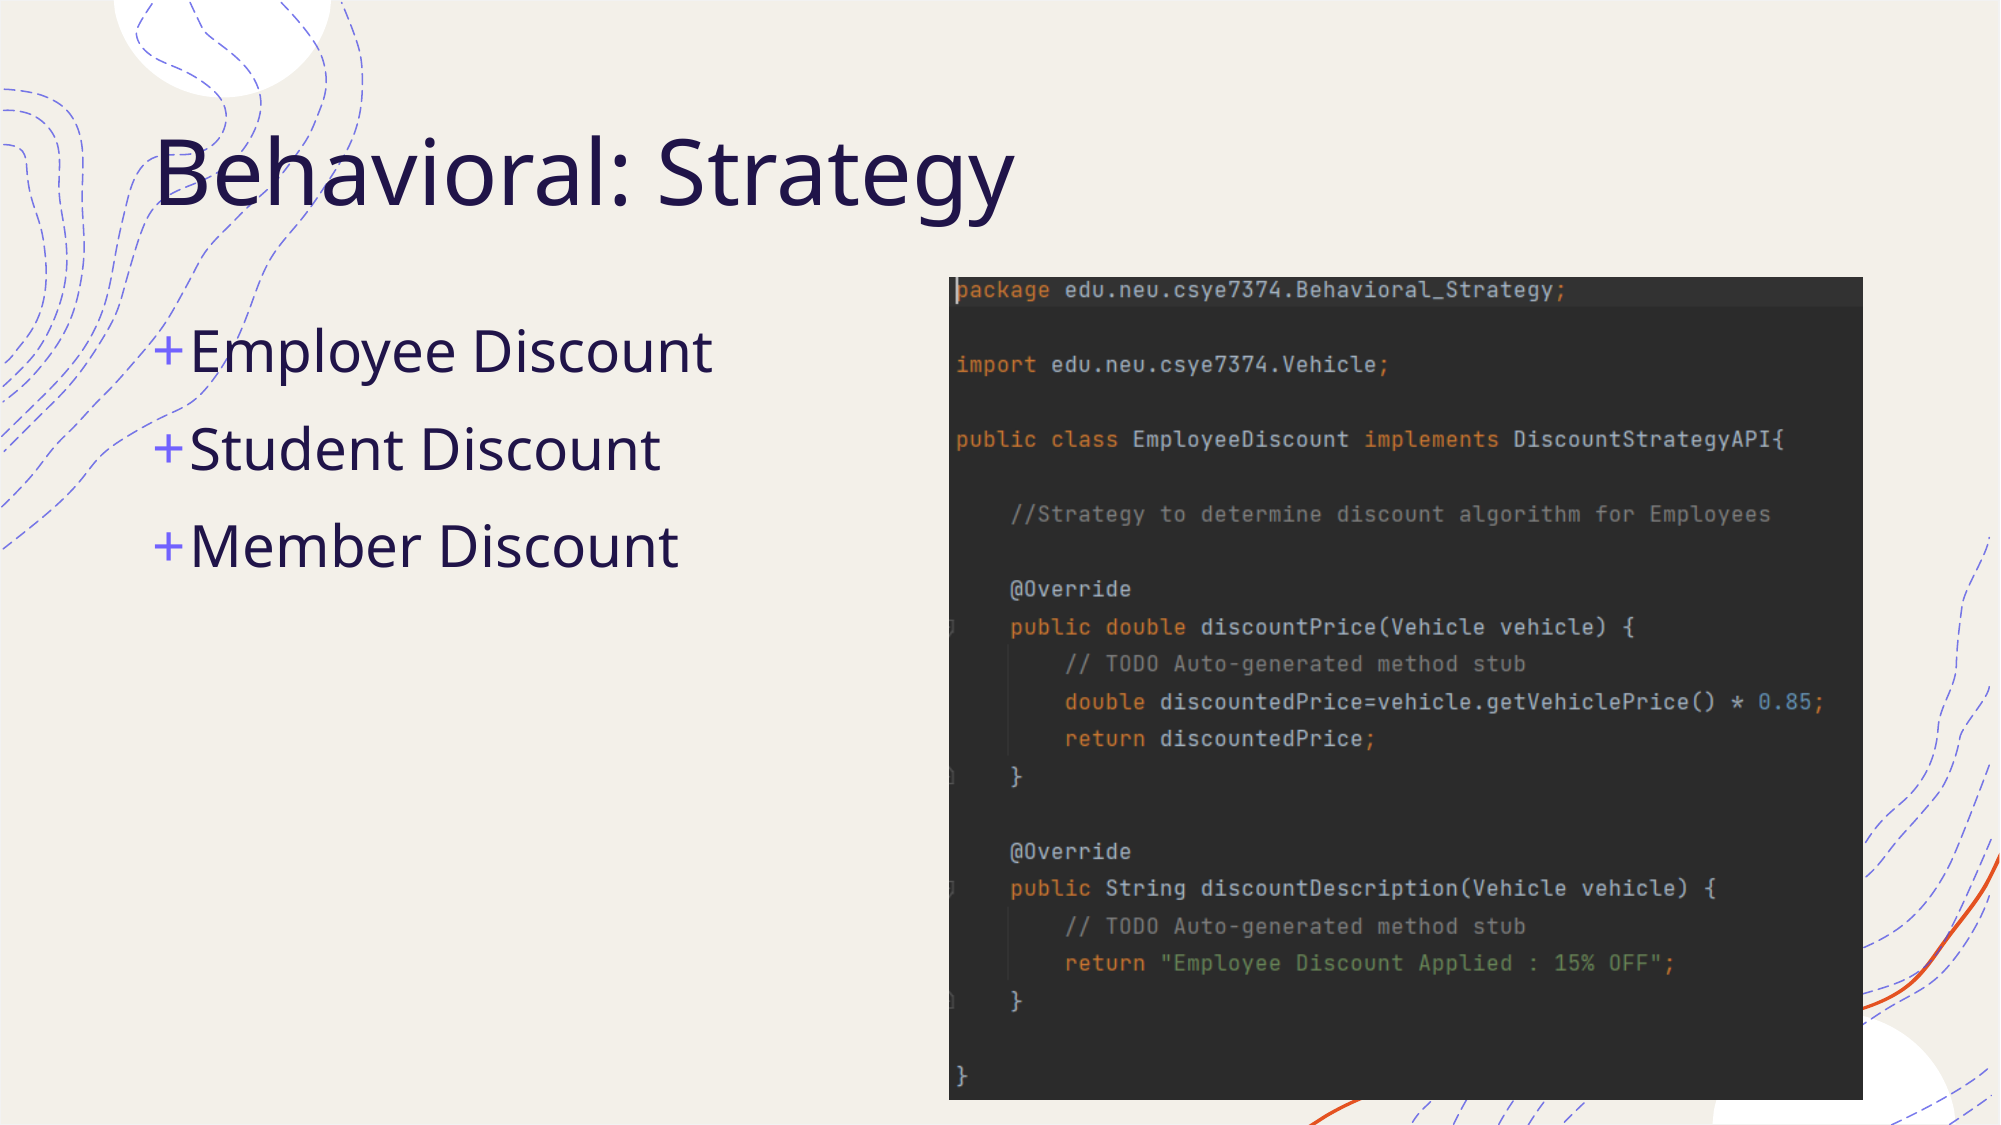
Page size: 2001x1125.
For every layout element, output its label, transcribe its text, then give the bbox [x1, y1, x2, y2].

title Behavioral: Strategy [137, 59, 1863, 278]
list Employee Discount Student Discount Member Discount [137, 299, 949, 1014]
picture [949, 277, 1863, 1100]
